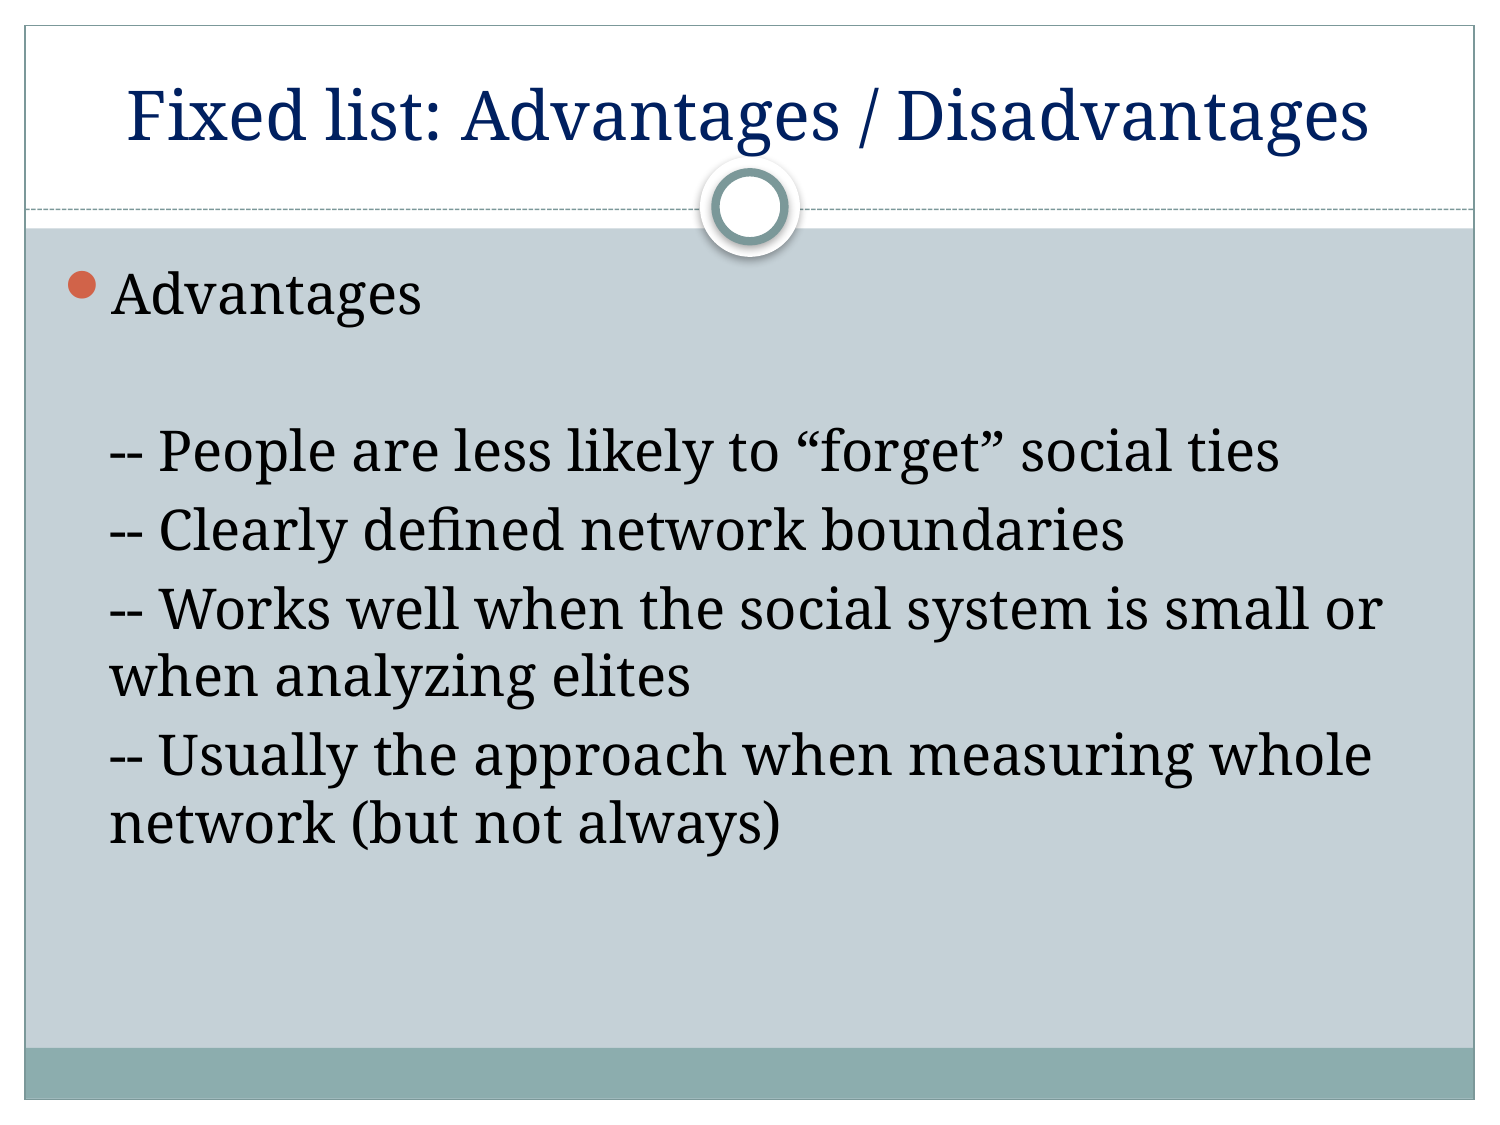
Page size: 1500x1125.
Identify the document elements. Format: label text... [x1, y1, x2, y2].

title Fixed list: Advantages / Disadvantages [49, 37, 1450, 162]
list Advantages -- People are less likely to “forget” social ties -- Clearly defined network boundaries -- Works well when the social system is small or when analyzing elites -- Usually the approach when measuring whole network (but not always) [49, 250, 1445, 1001]
